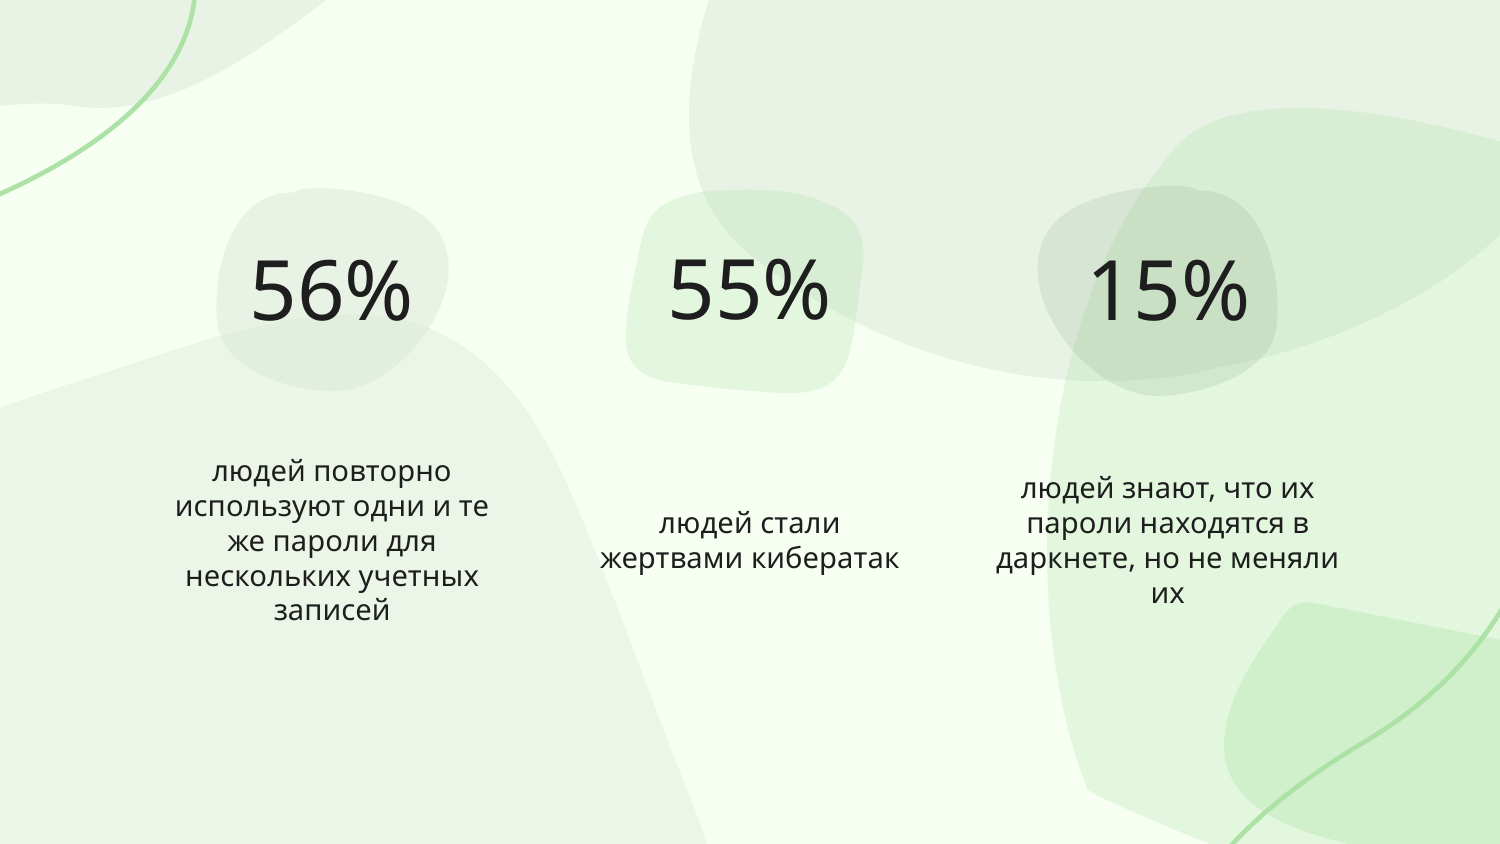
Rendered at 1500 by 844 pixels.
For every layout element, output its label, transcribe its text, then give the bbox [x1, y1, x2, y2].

title 15% [1067, 250, 1270, 323]
subtitle людей знают, что их пароли находятся в даркнете, но не меняли их [978, 462, 1357, 616]
title 55% [649, 250, 851, 322]
title 56% [230, 250, 433, 323]
text_box [216, 187, 449, 392]
subtitle людей повторно используют одни и те же пароли для нескольких учетных записей [143, 462, 522, 616]
subtitle людей стали жертвами кибератак [573, 462, 927, 616]
text_box [625, 189, 864, 394]
text_box [1037, 185, 1278, 396]
